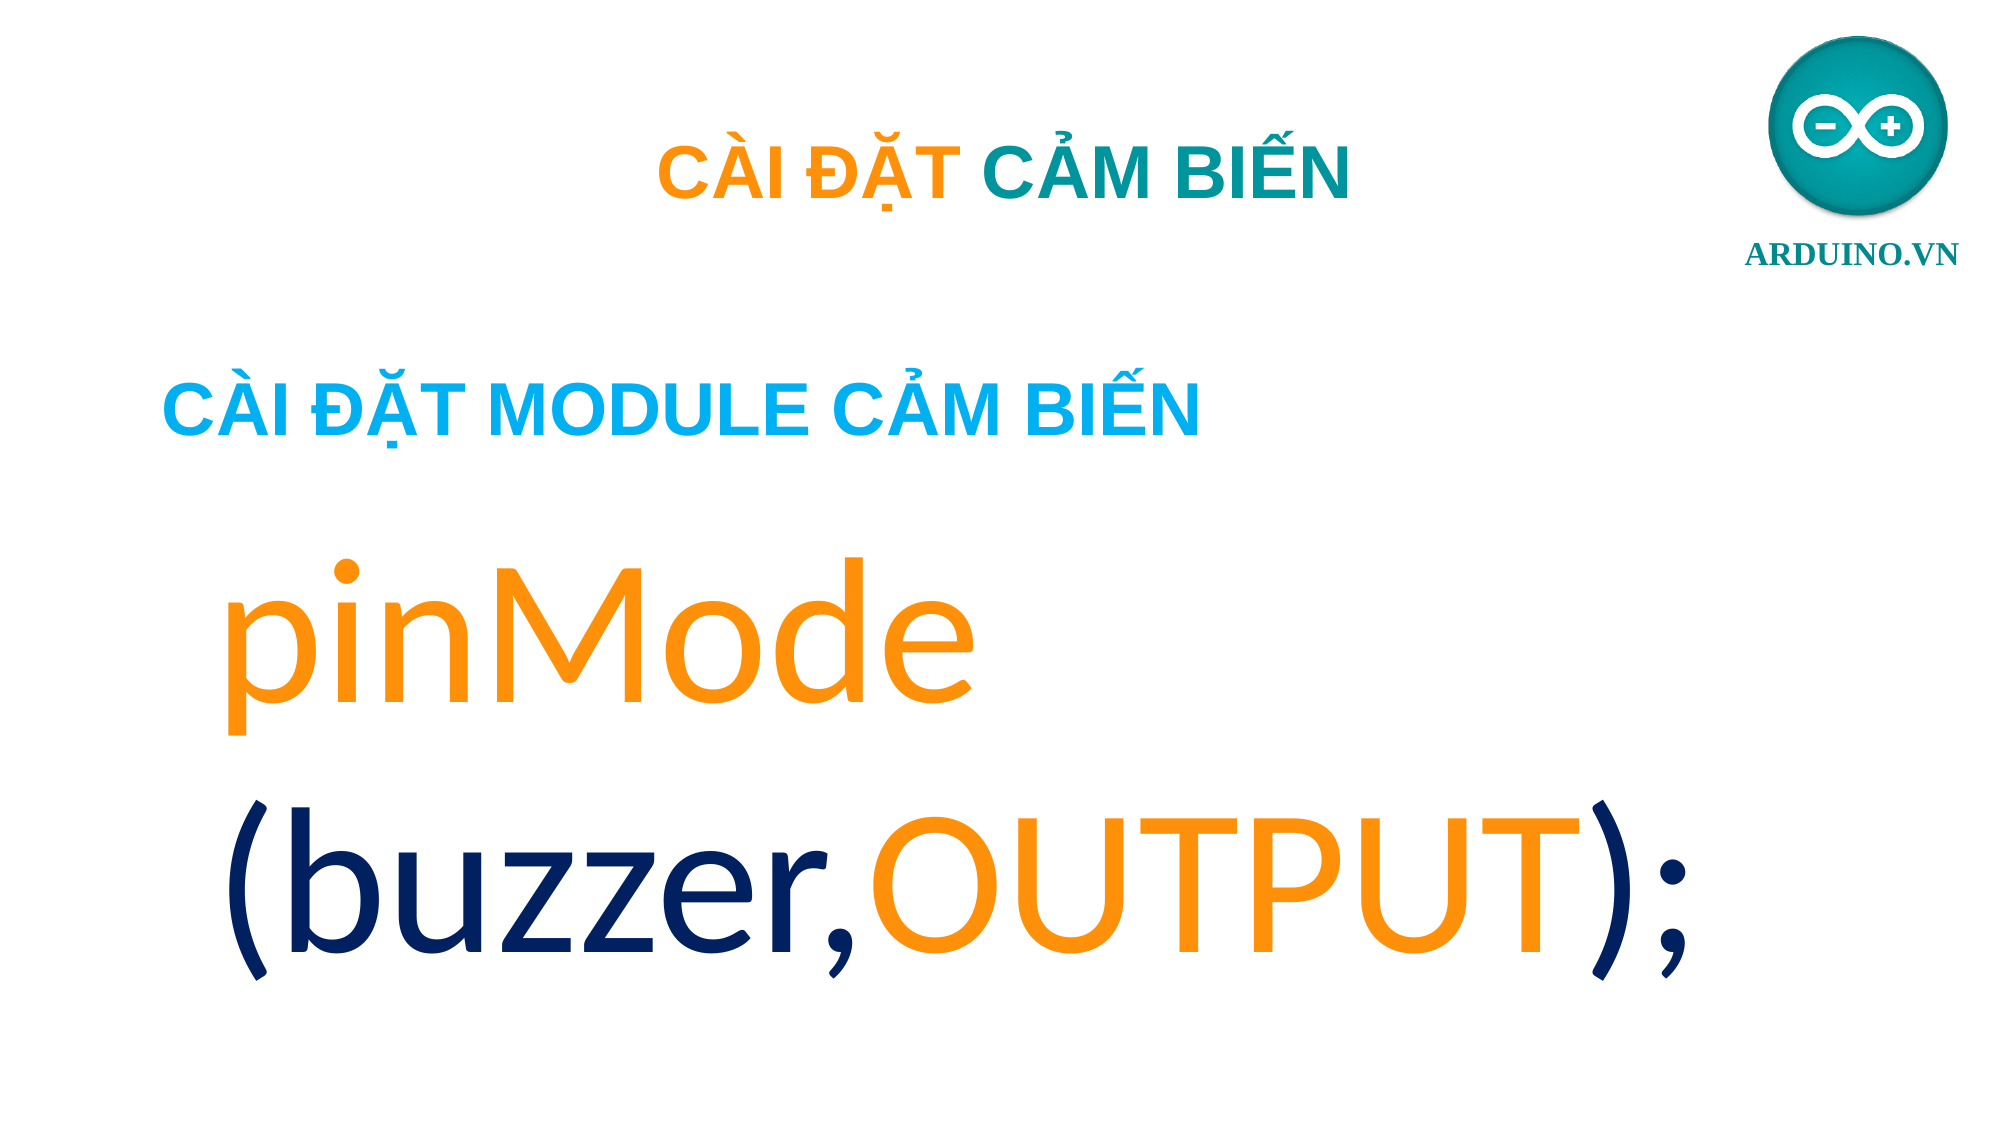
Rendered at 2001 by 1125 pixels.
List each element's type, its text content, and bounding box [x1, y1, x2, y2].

text_box Cài đặt module cảm biến [0, 324, 1533, 587]
picture [1760, 29, 1956, 225]
text_box ARDUINO.VN [1729, 224, 2000, 280]
text_box Cài đặt cảm biến [154, 43, 1855, 306]
text_box pinMode (buzzer,OUTPUT); [199, 486, 1941, 1002]
